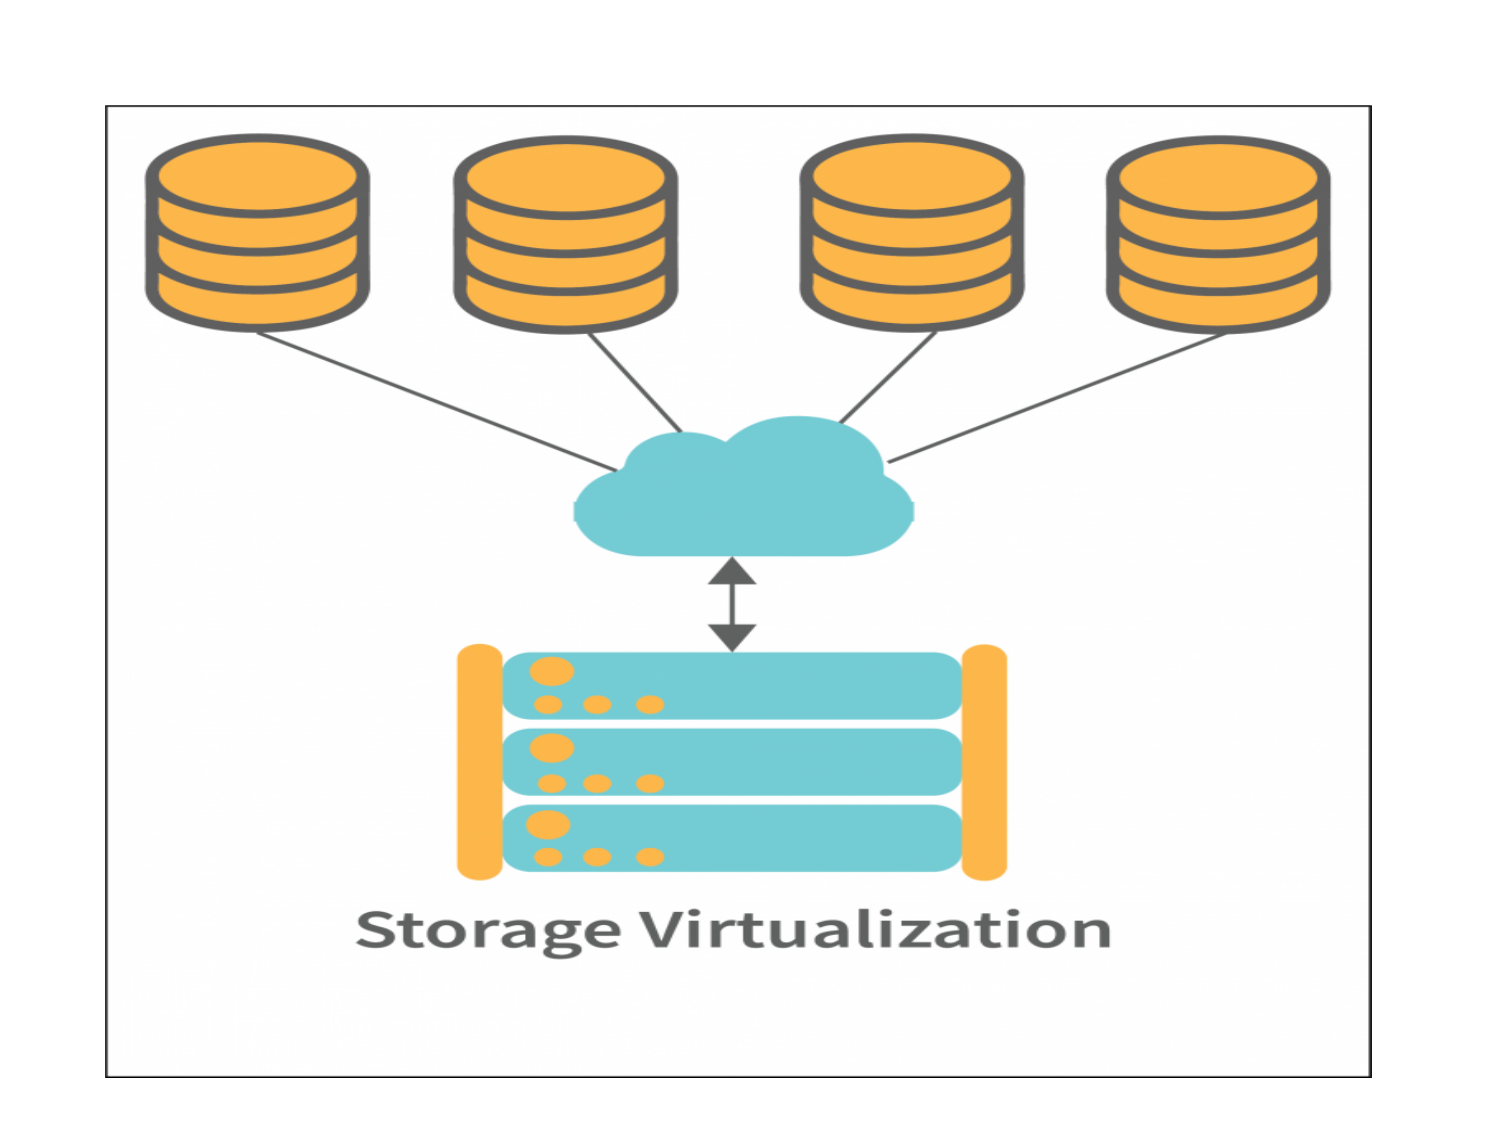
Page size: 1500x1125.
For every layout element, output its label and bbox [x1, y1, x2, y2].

list [105, 105, 1372, 1079]
